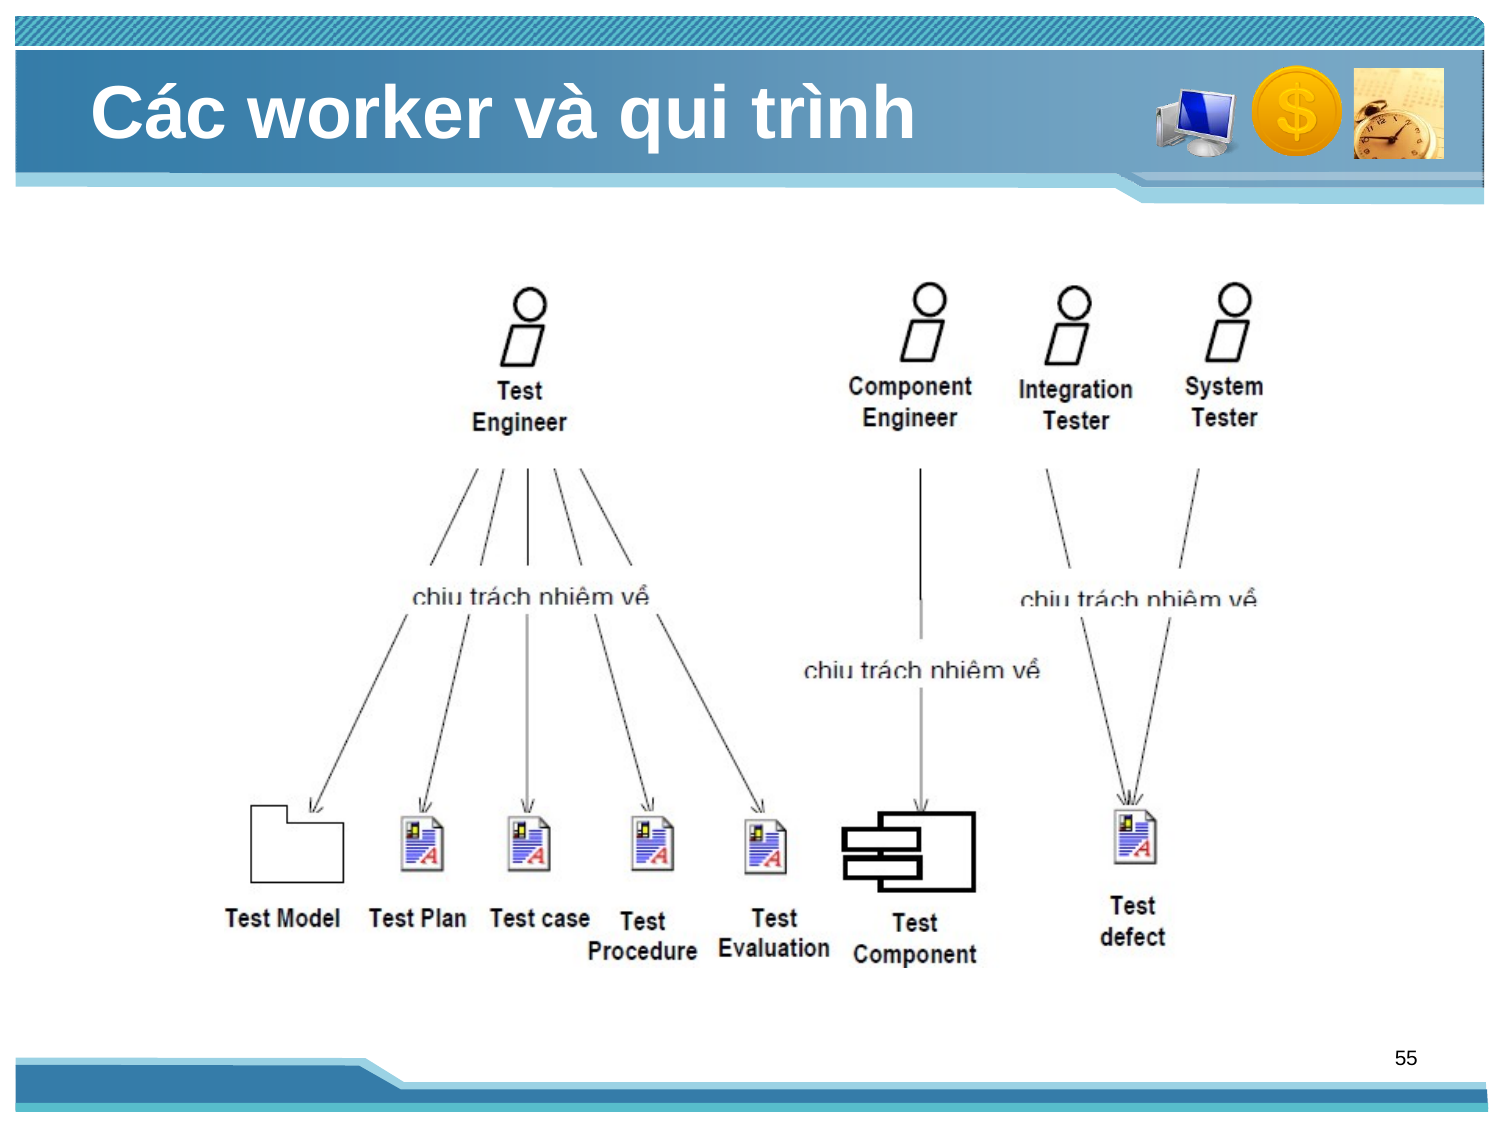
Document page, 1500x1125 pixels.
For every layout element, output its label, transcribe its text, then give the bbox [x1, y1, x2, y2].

title Các worker và qui trình [87, 61, 922, 252]
text_box [224, 281, 1264, 968]
slide_number 55 [1388, 1044, 1424, 1125]
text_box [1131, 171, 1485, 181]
picture [15, 16, 1485, 46]
picture [15, 50, 1485, 188]
